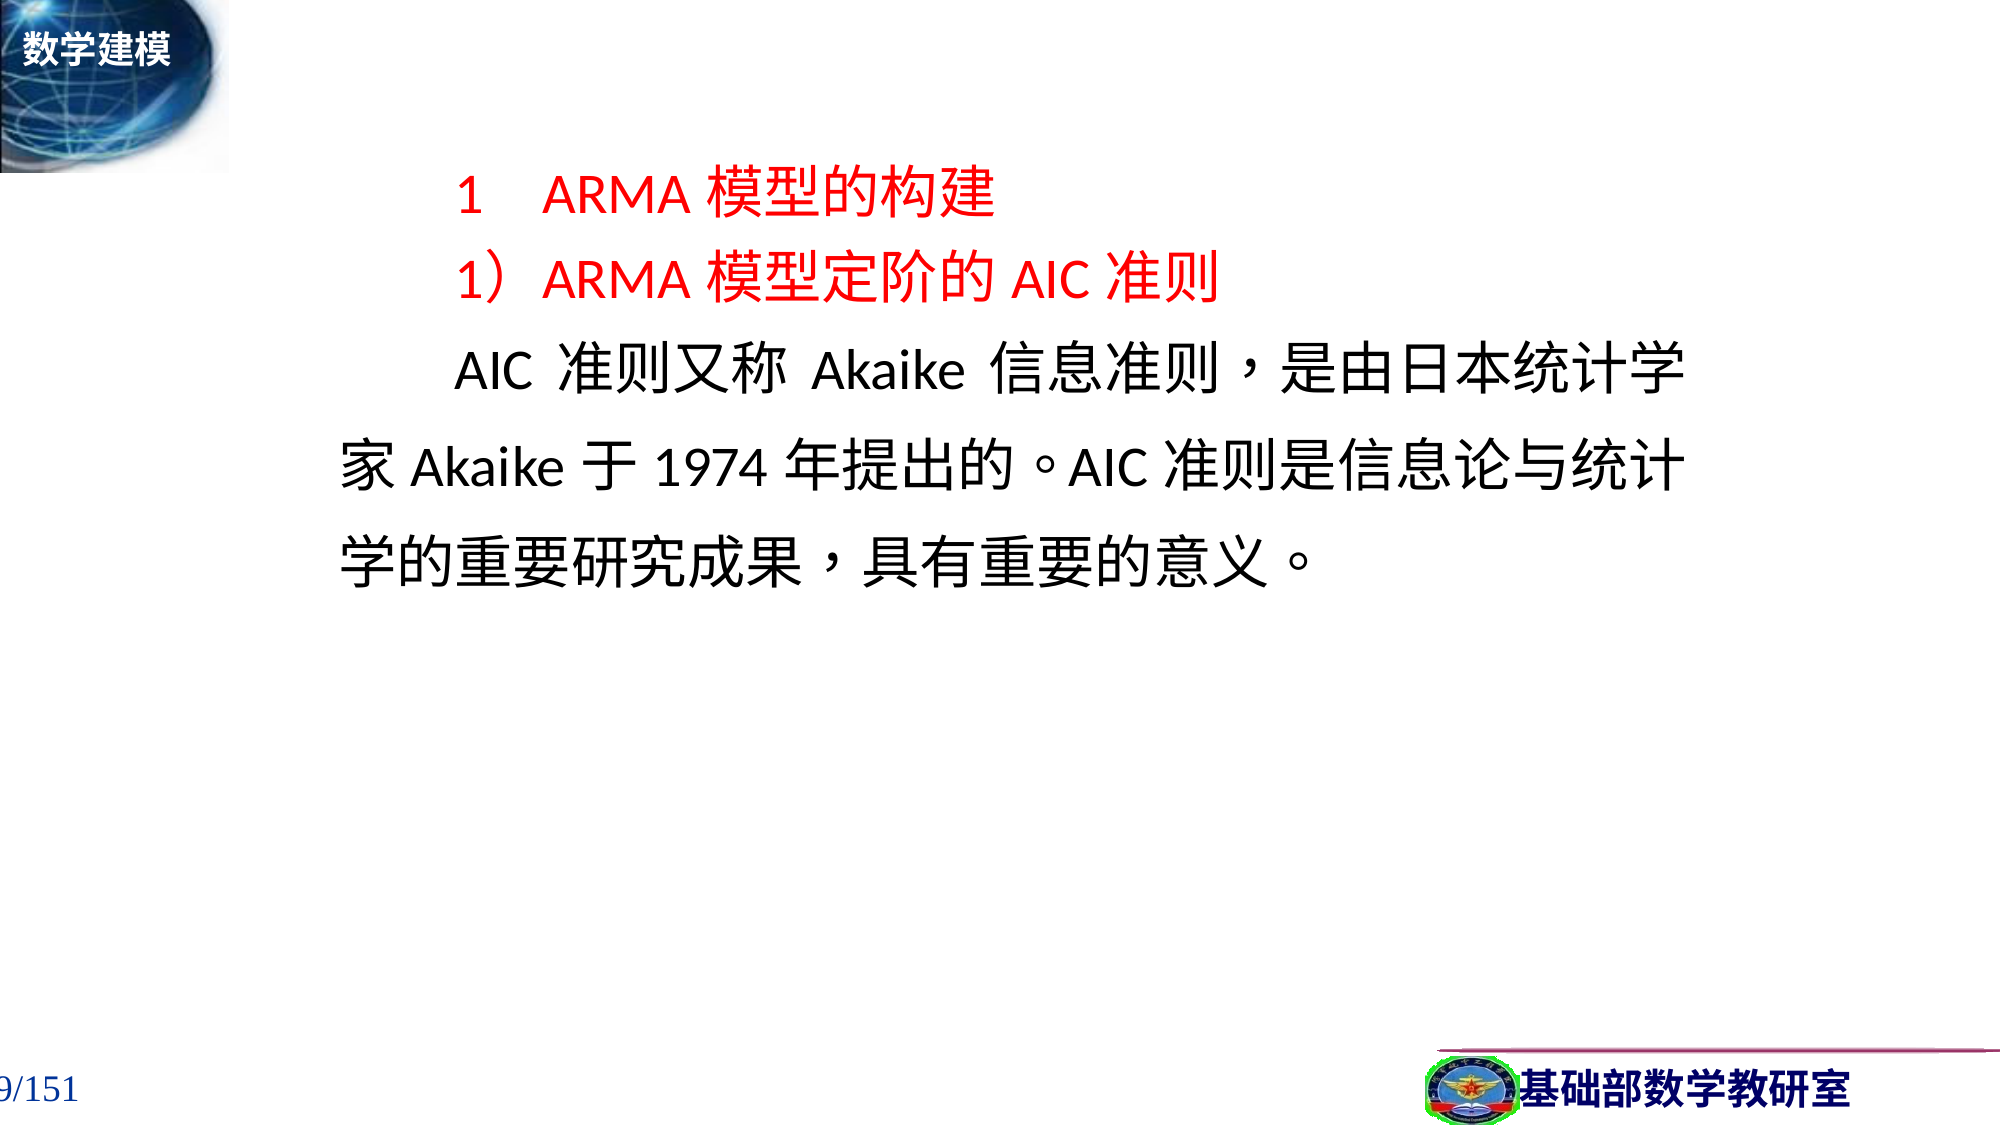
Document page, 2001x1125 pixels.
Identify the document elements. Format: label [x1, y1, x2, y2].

text_box [337, 150, 1691, 622]
picture [0, 0, 229, 173]
picture [1425, 1056, 1520, 1125]
